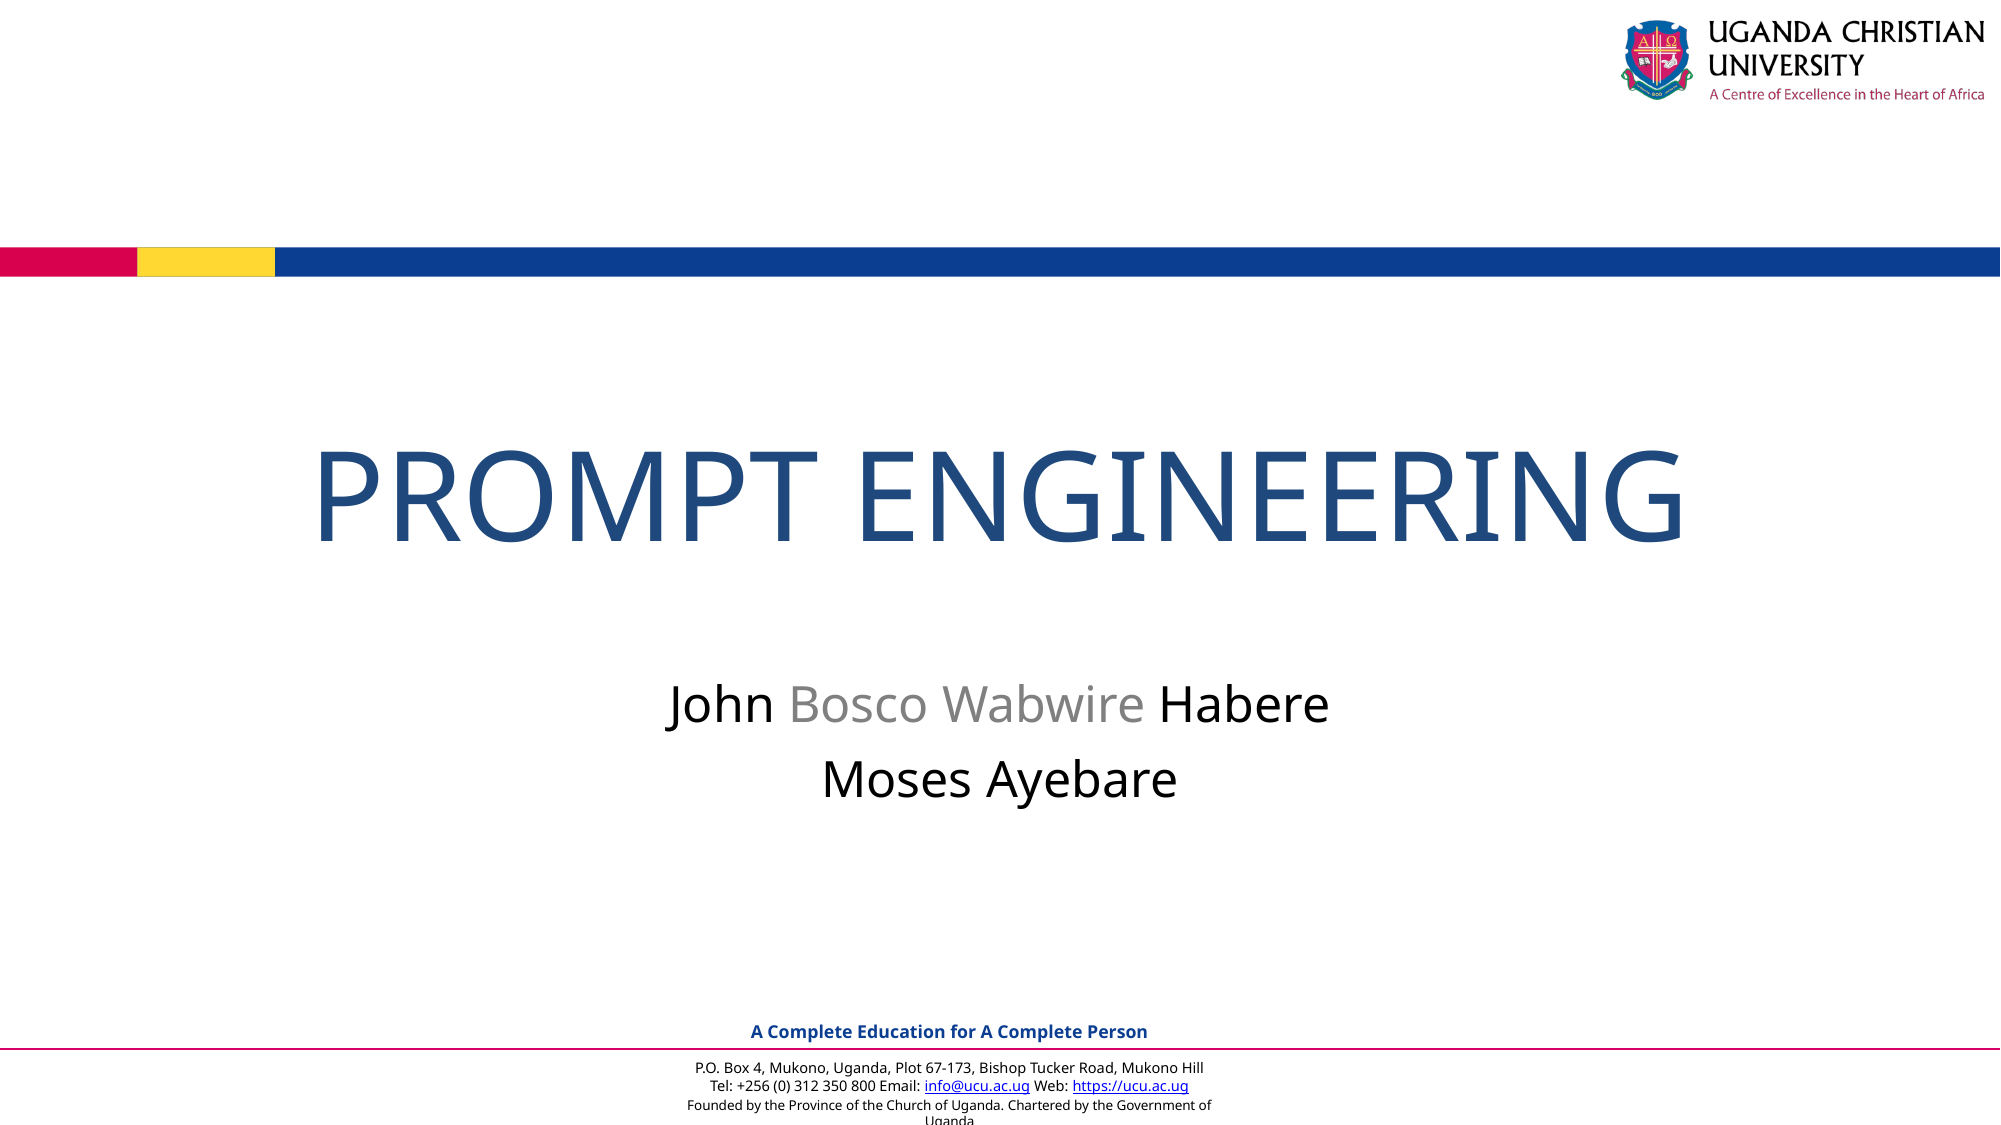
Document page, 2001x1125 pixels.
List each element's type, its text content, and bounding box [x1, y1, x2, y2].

picture [1603, 0, 2000, 121]
subtitle John Bosco Wabwire Habere Moses Ayebare [249, 590, 1750, 863]
title PROMPT ENGINEERING [249, 184, 1750, 576]
